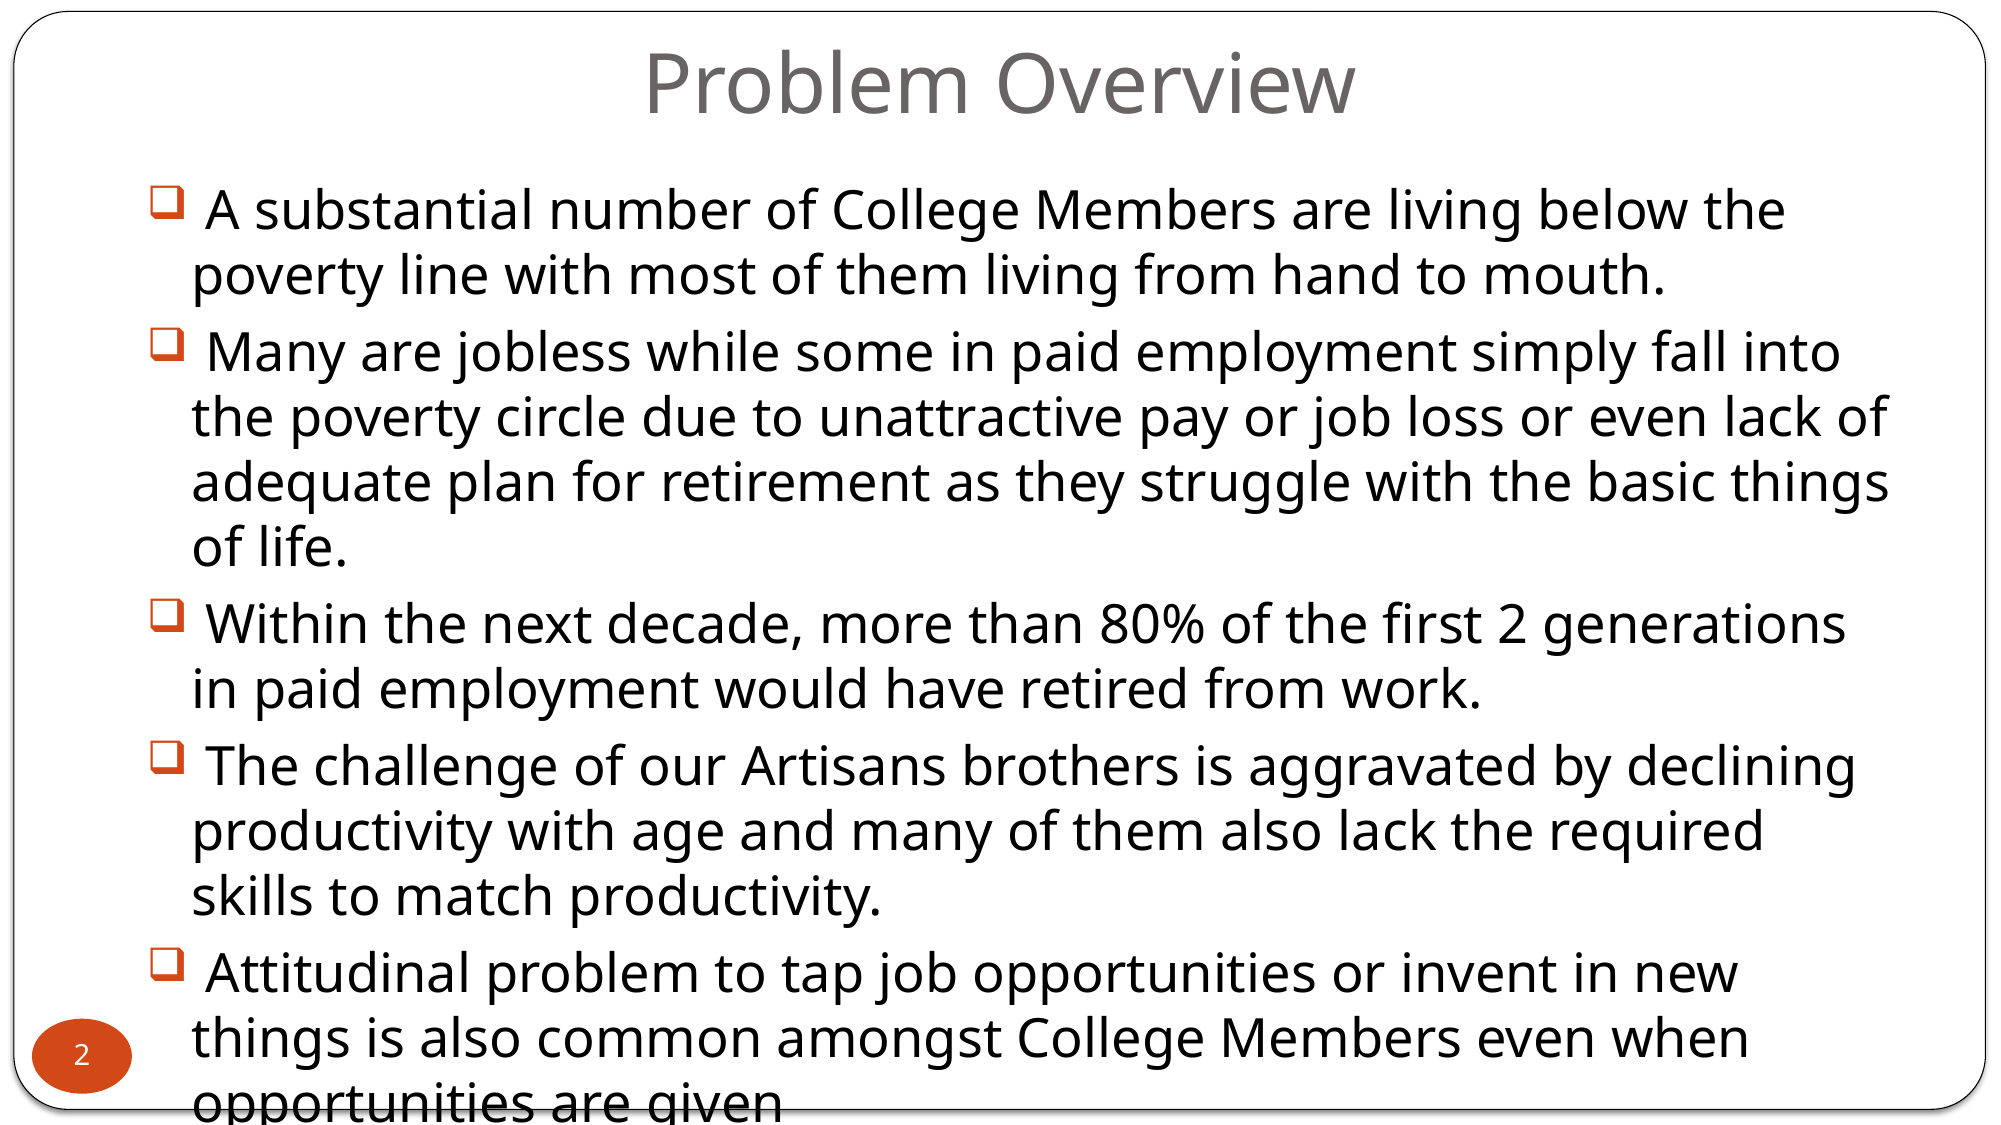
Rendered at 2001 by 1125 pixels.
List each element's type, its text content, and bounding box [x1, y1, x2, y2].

title Problem Overview [362, 40, 1638, 146]
list A substantial number of College Members are living below the poverty line with most of them living from hand to mouth. Many are jobless while some in paid employment simply fall into the poverty circle due to unattractive pay or job loss or even lack of adequate plan for retirement as they struggle with the basic things of life. Within the next decade, more than 80% of the first 2 generations in paid employment would have retired from work. The challenge of our Artisans brothers is aggravated by declining productivity with age and many of them also lack the required skills to match productivity. Attitudinal problem to tap job opportunities or invent in new things is also common amongst College Members even when opportunities are given [131, 168, 1912, 1019]
slide_number 2 [31, 1018, 132, 1094]
